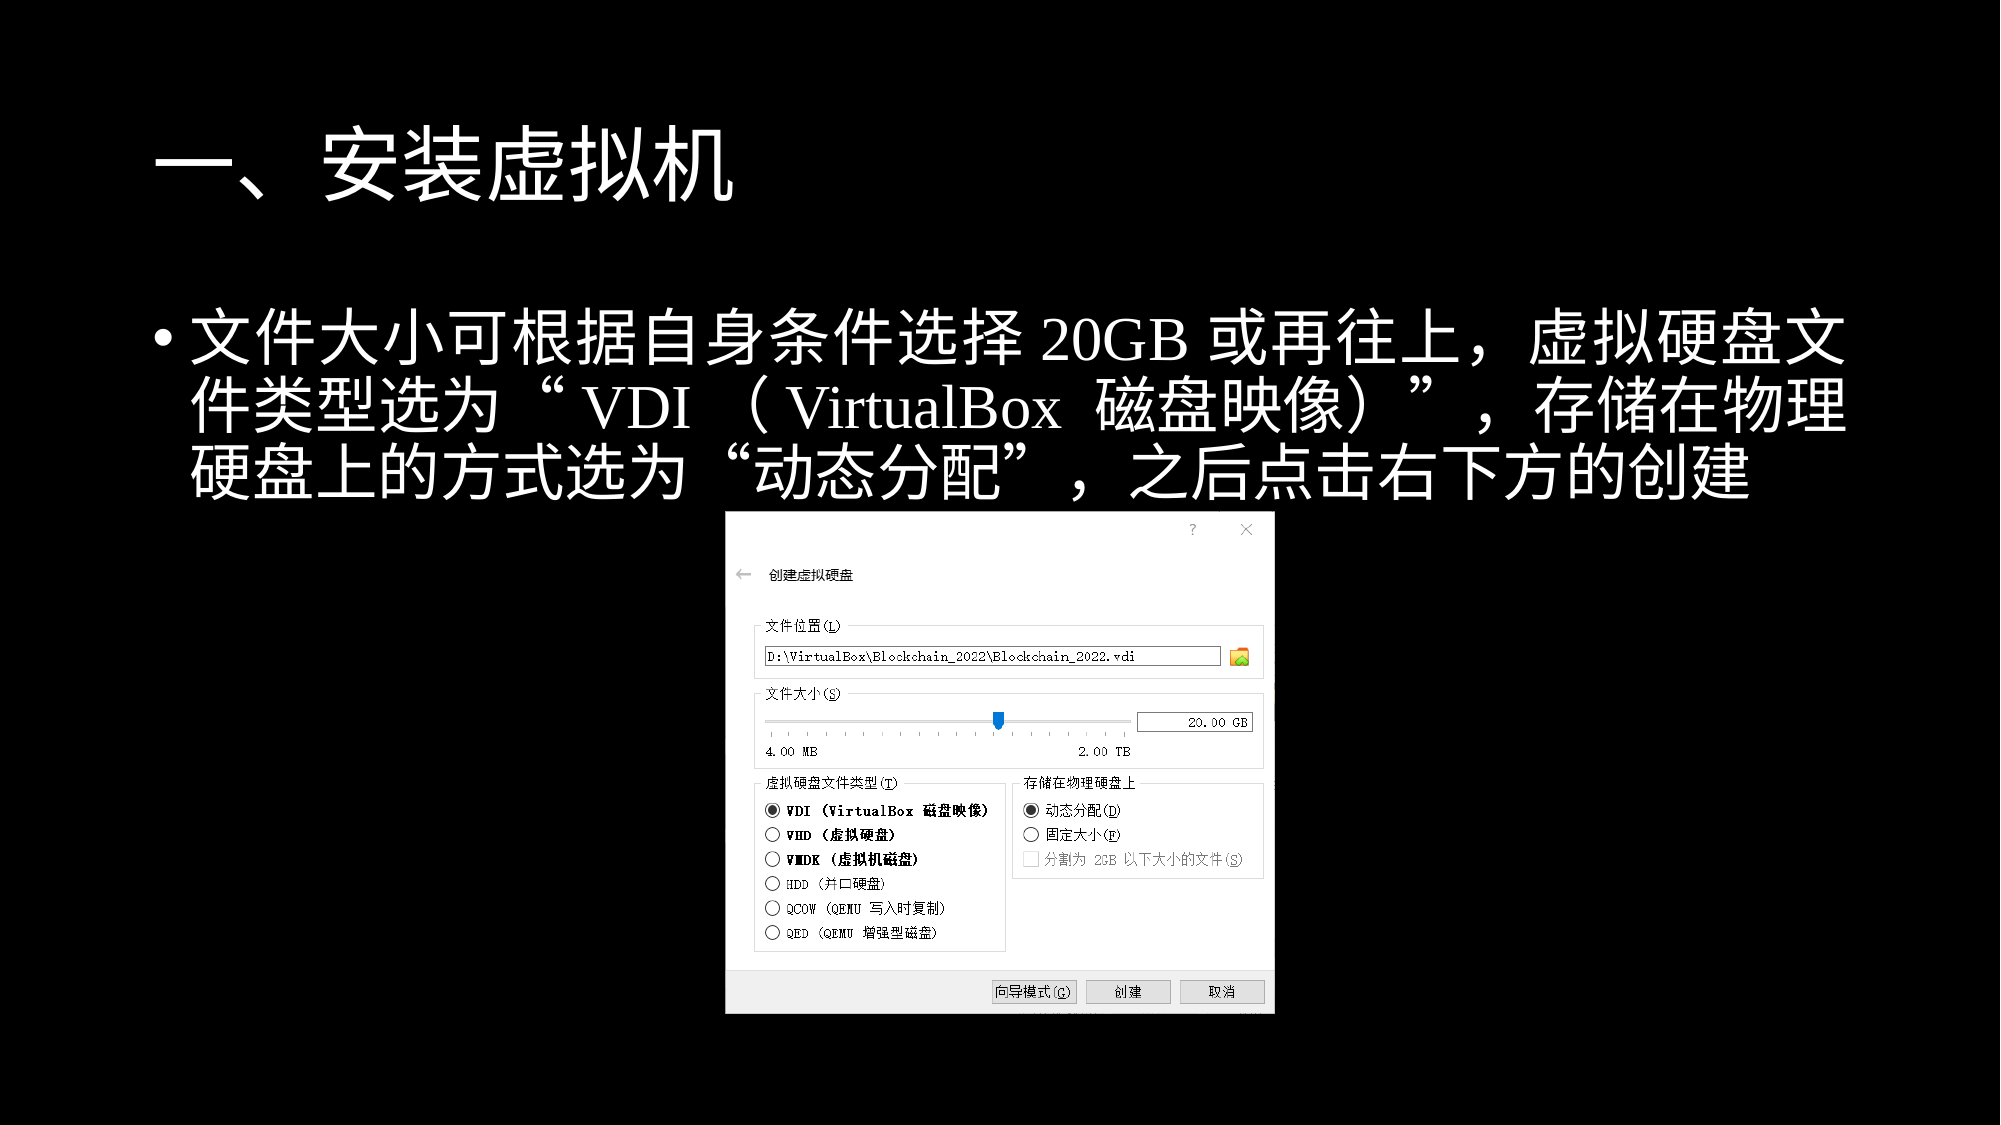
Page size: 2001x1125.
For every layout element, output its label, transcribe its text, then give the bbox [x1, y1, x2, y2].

list 文件大小可根据自身条件选择20GB或再往上，虚拟硬盘文件类型选为“VDI（VirtualBox 磁盘映像）”，存储在物理硬盘上的方式选为“动态分配”，之后点击右下方的创建 [137, 299, 1863, 1014]
picture [724, 511, 1275, 1014]
title 一、安装虚拟机 [137, 59, 1863, 278]
